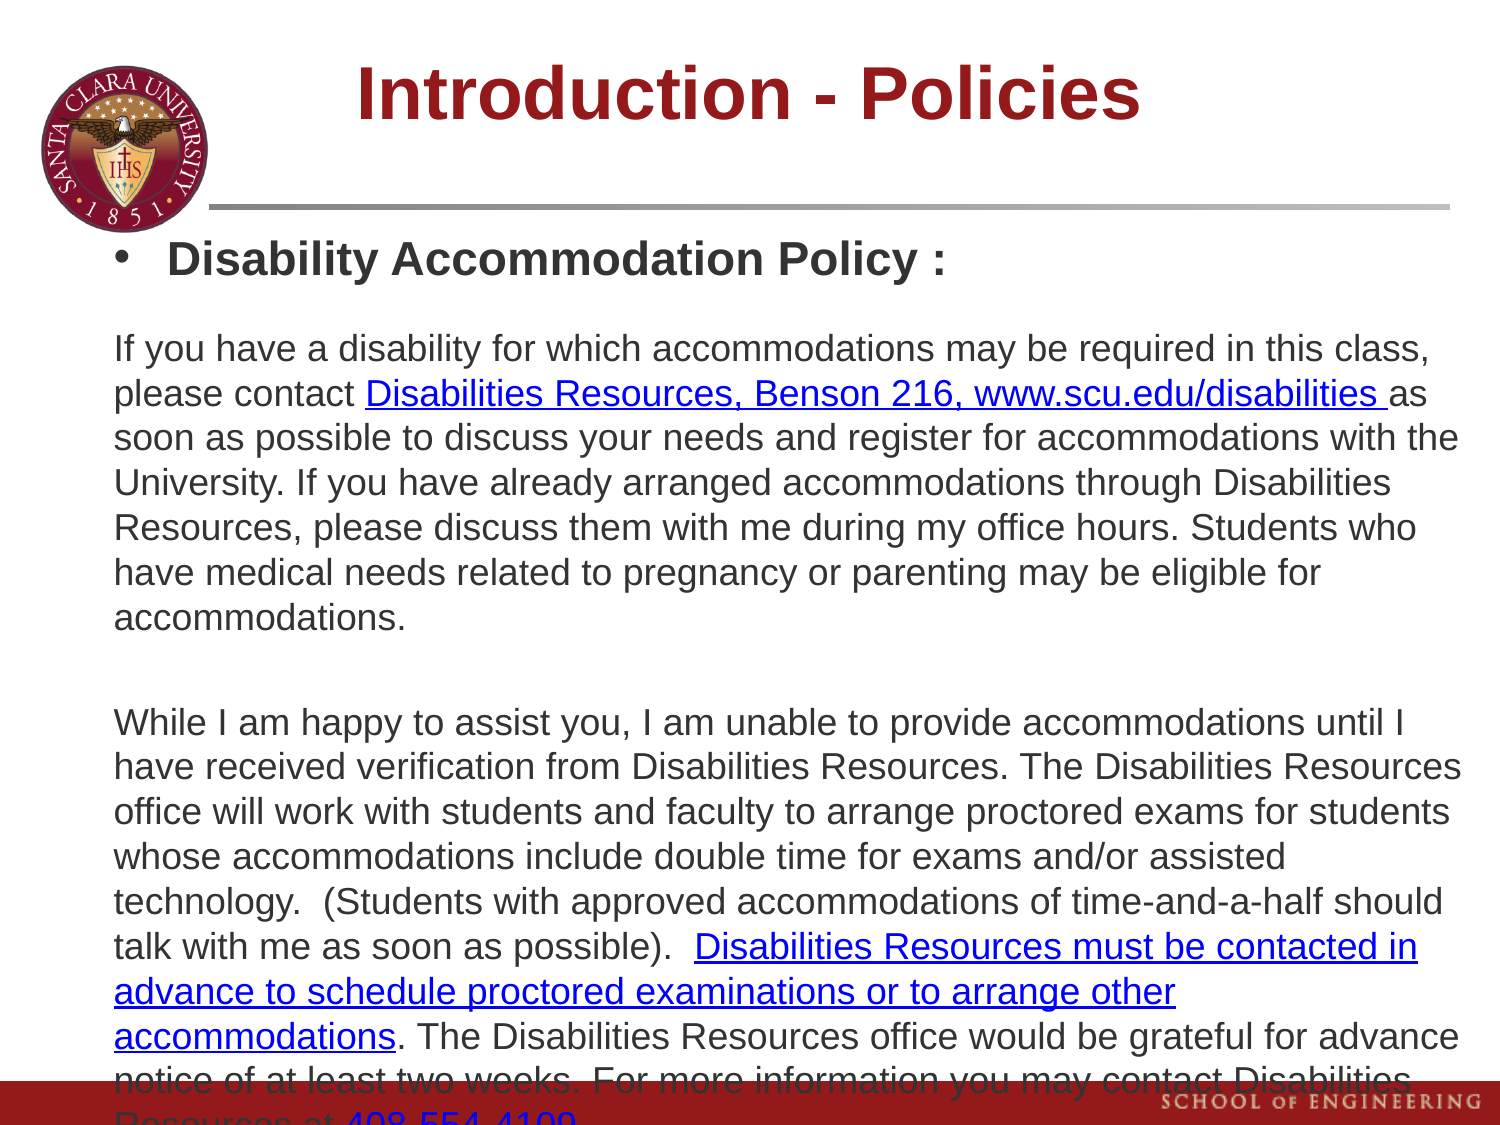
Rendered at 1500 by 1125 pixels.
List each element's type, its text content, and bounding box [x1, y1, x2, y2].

picture [37, 63, 209, 235]
title Introduction - Policies [75, 0, 1425, 183]
list Disability Accommodation Policy : If you have a disability for which accommodations may be required in this class, please contact Disabilities Resources, Benson 216, www.scu.edu/disabilities as soon as possible to discuss your needs and register for accommodations with the University. If you have already arranged accommodations through Disabilities Resources, please discuss them with me during my office hours. Students who have medical needs related to pregnancy or parenting may be eligible for accommodations. While I am happy to assist you, I am unable to provide accommodations until I have received verification from Disabilities Resources. The Disabilities Resources office will work with students and faculty to arrange proctored exams for students whose accommodations include double time for exams and/or assisted technology. (Students with approved accommodations of time-and-a-half should talk with me as soon as possible). Disabilities Resources must be contacted in advance to schedule proctored examinations or to arrange other accommodations. The Disabilities Resources office would be grateful for advance notice of at least two weeks. For more information you may contact Disabilities Resources at 408-554-4109. [98, 219, 1495, 1125]
